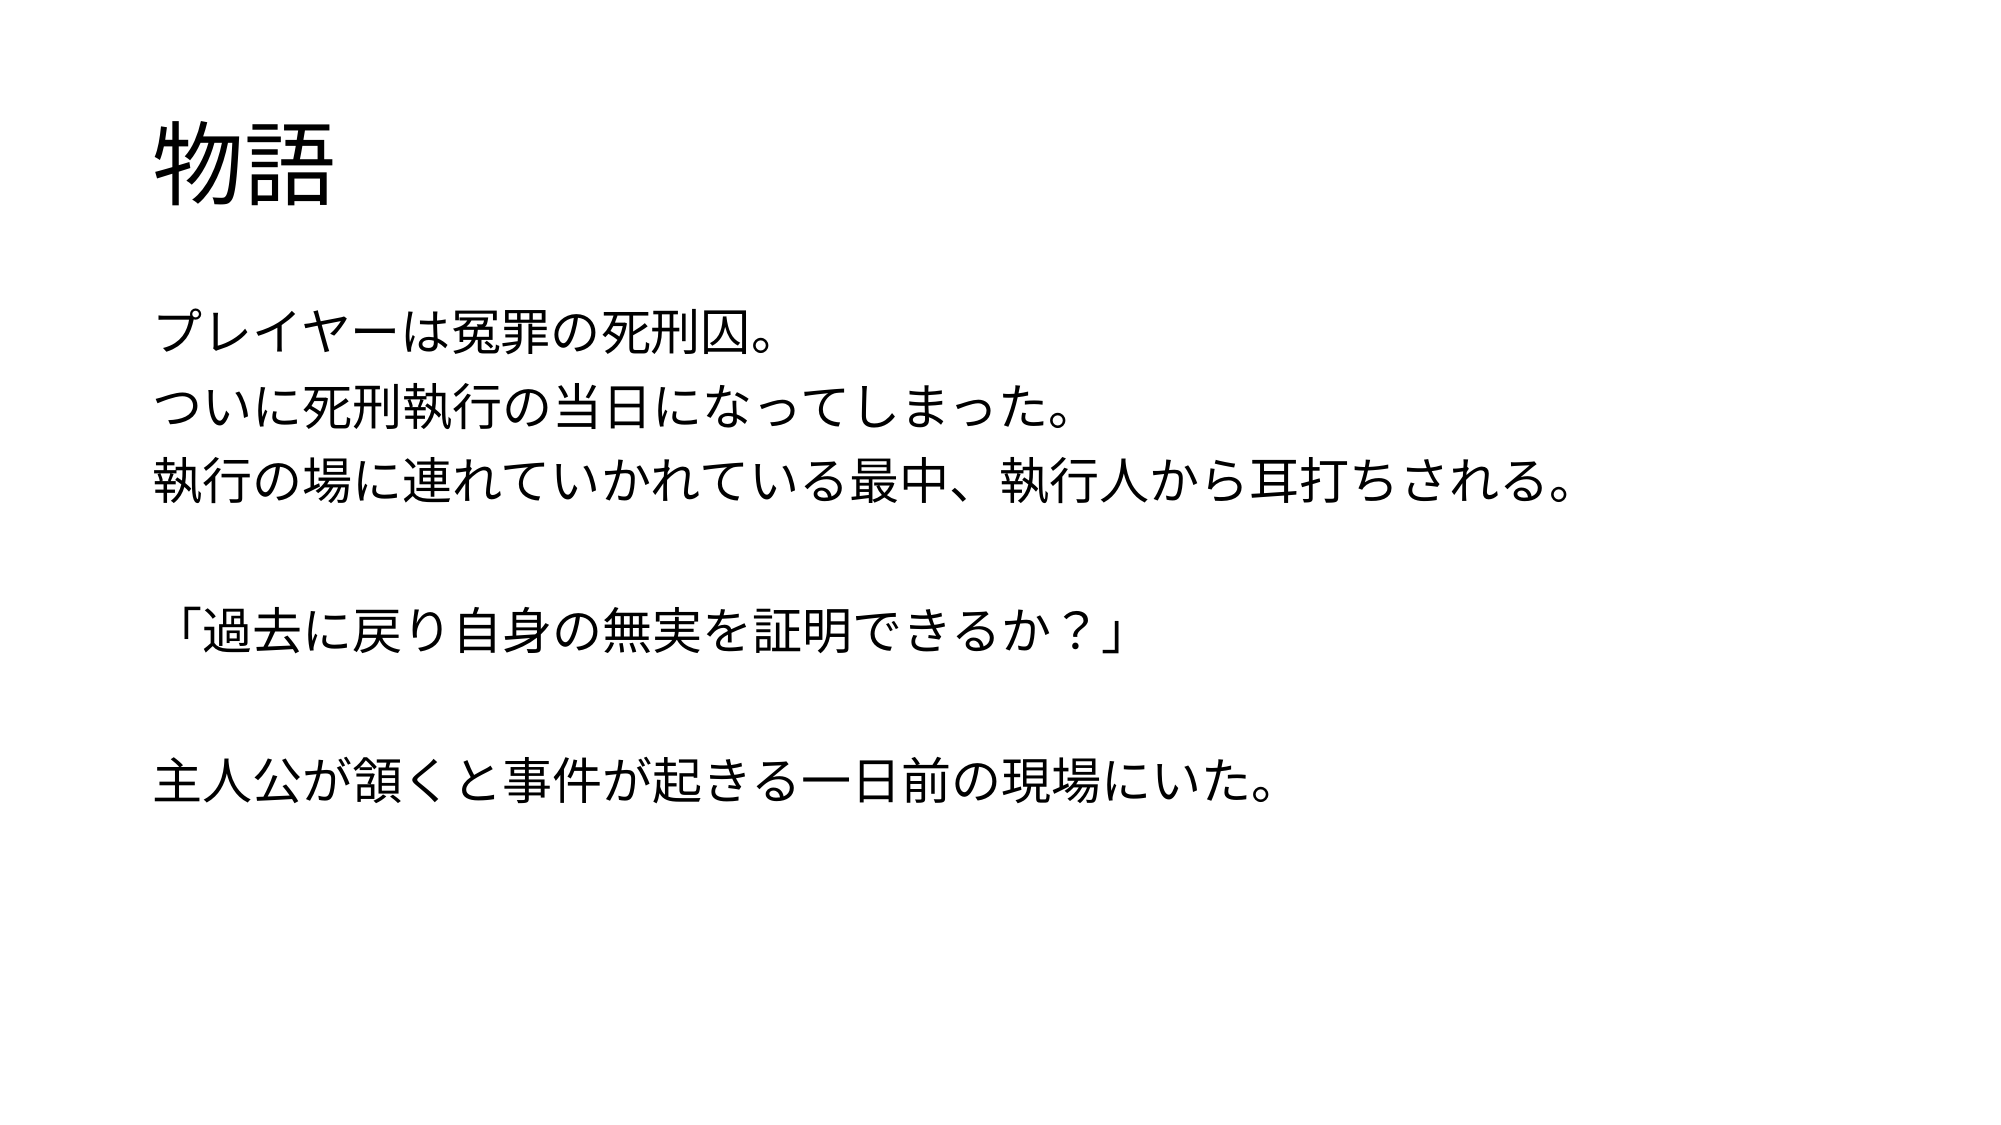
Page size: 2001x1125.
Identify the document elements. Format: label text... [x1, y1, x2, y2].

title 物語 [137, 59, 1863, 278]
list プレイヤーは冤罪の死刑囚。 ついに死刑執行の当日になってしまった。 執行の場に連れていかれている最中、執行人から耳打ちされる。 「過去に戻り自身の無実を証明できるか？」 主人公が頷くと事件が起きる一日前の現場にいた。 [137, 299, 1863, 1014]
